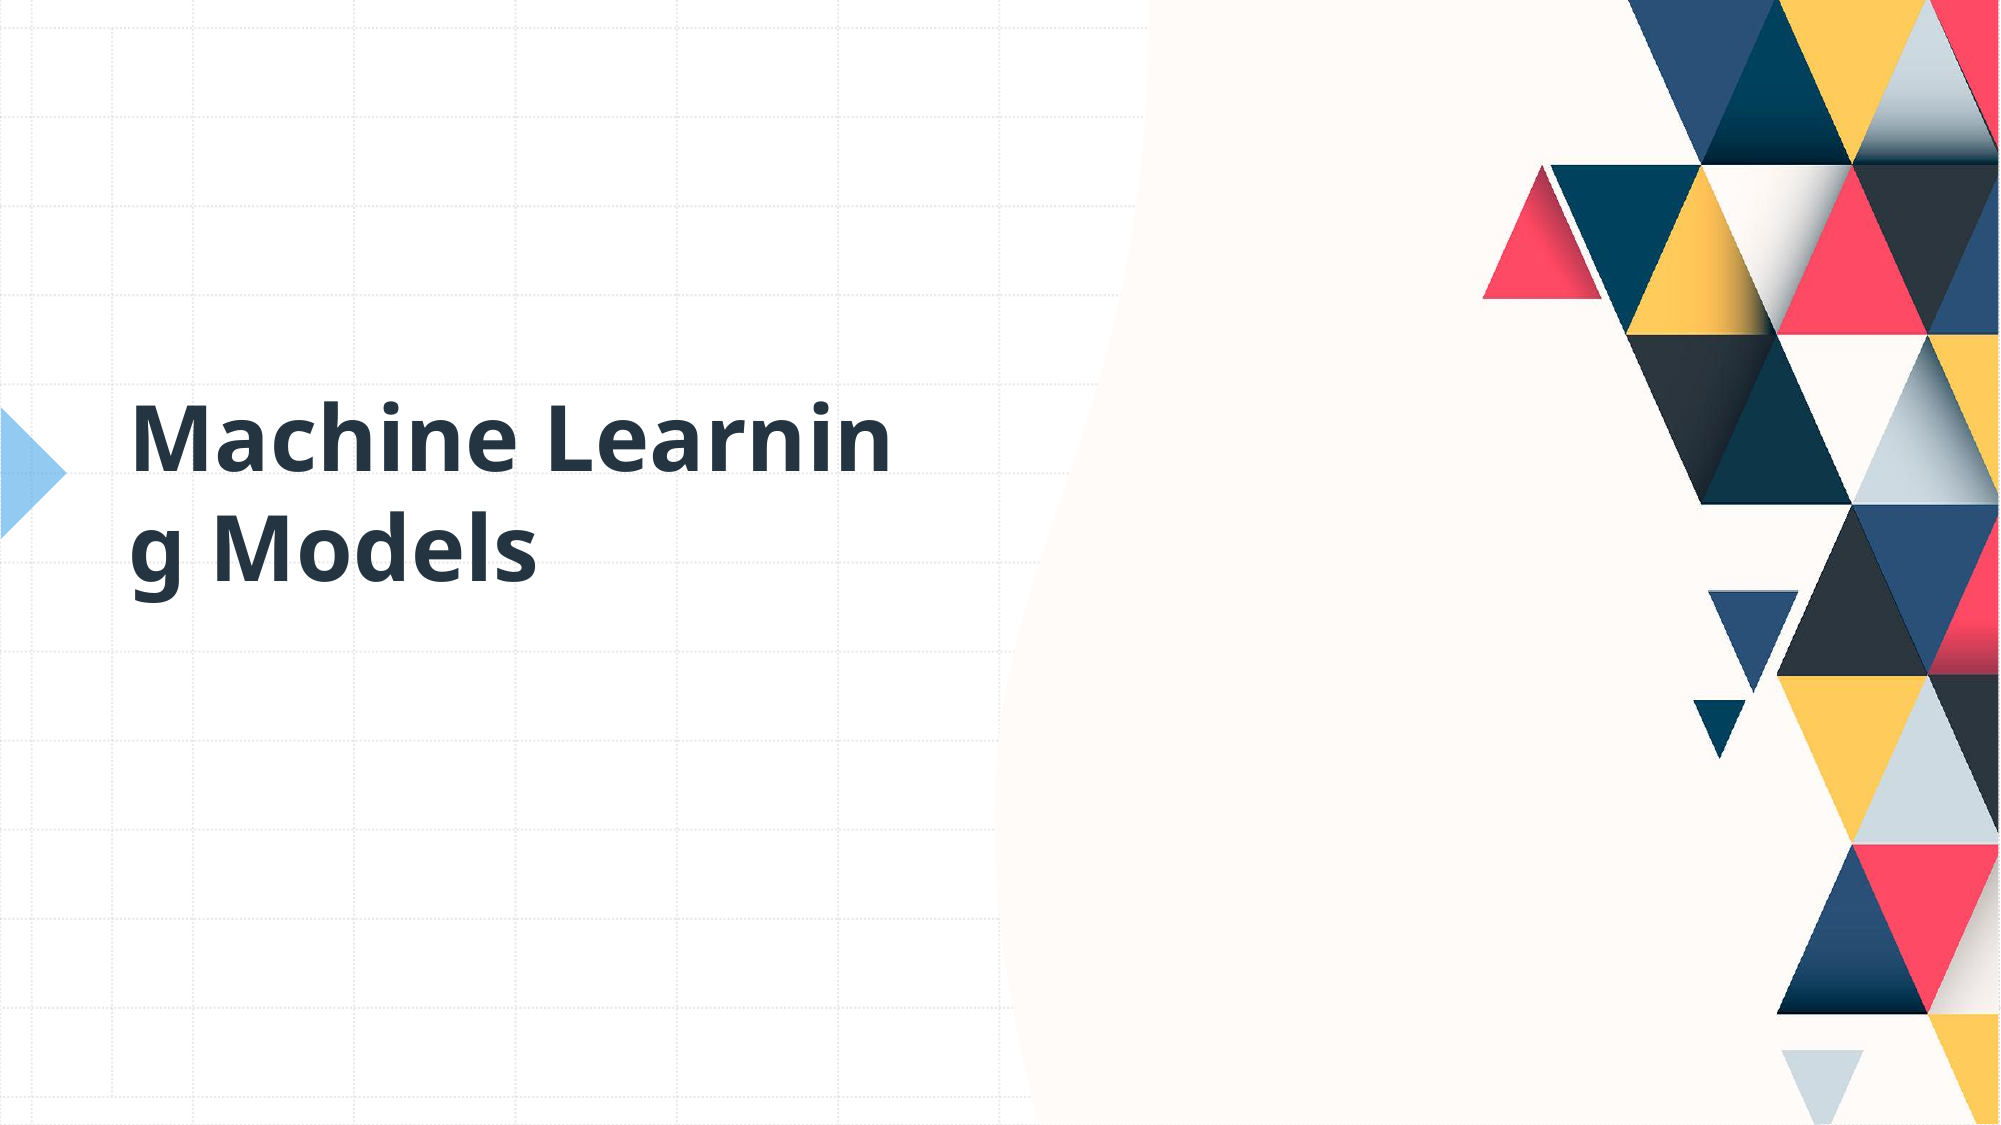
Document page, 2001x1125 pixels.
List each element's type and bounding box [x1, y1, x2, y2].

text_box [0, 0, 994, 1125]
picture [994, 0, 1999, 1125]
